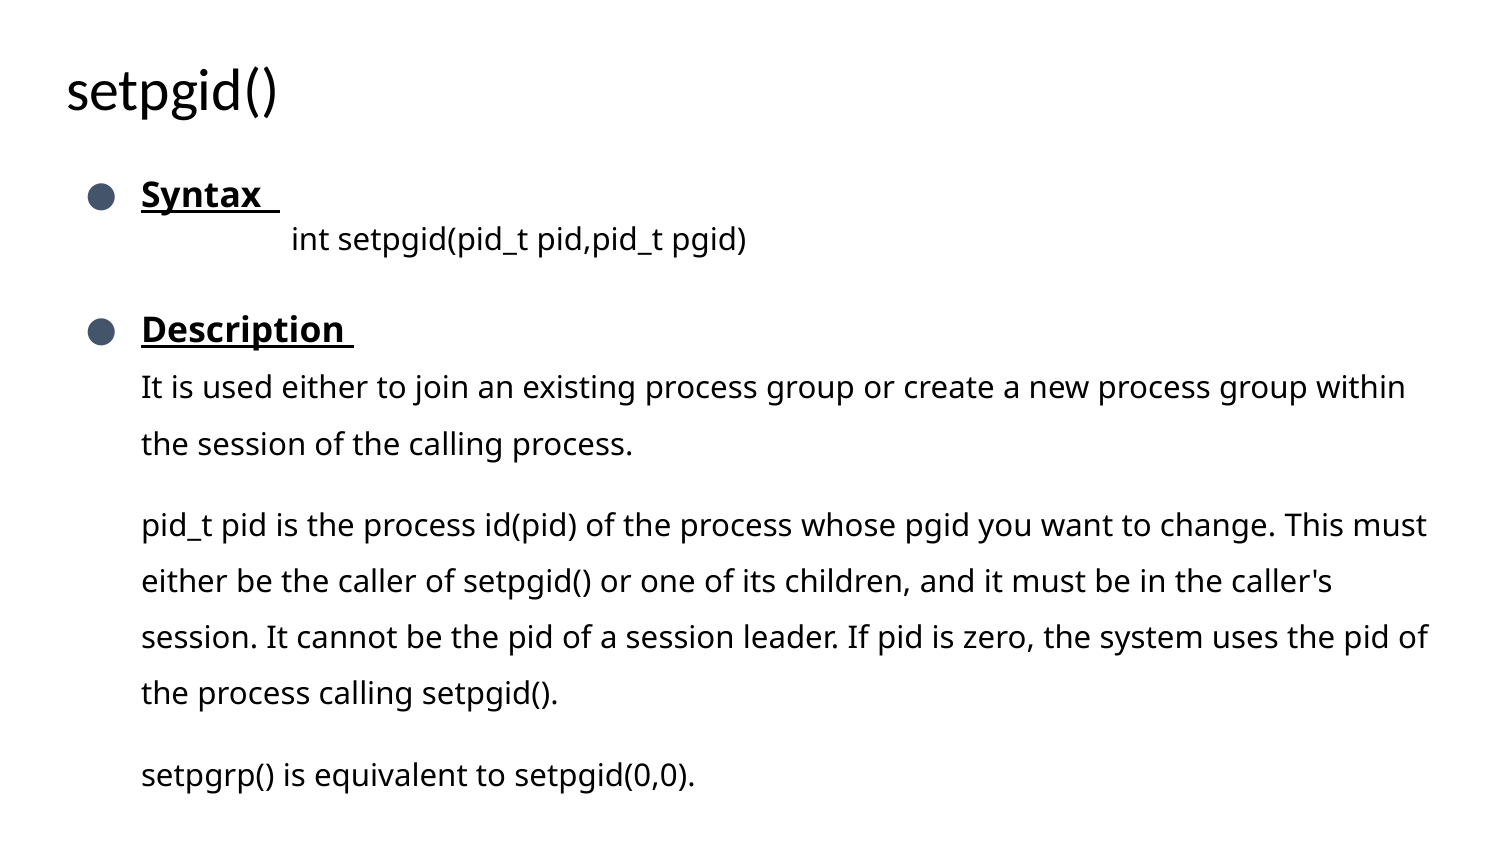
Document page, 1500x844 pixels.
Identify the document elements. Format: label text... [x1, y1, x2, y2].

text_box Syntax int setpgid(pid_t pid,pid_t pgid) Description It is used either to join an existing process group or create a new process group within the session of the calling process. pid_t pid is the process id(pid) of the process whose pgid you want to change. This must either be the caller of setpgid() or one of its children, and it must be in the caller's session. It cannot be the pid of a session leader. If pid is zero, the system uses the pid of the process calling setpgid(). setpgrp() is equivalent to setpgid(0,0). [51, 150, 1449, 832]
title setpgid() [51, 35, 1449, 138]
